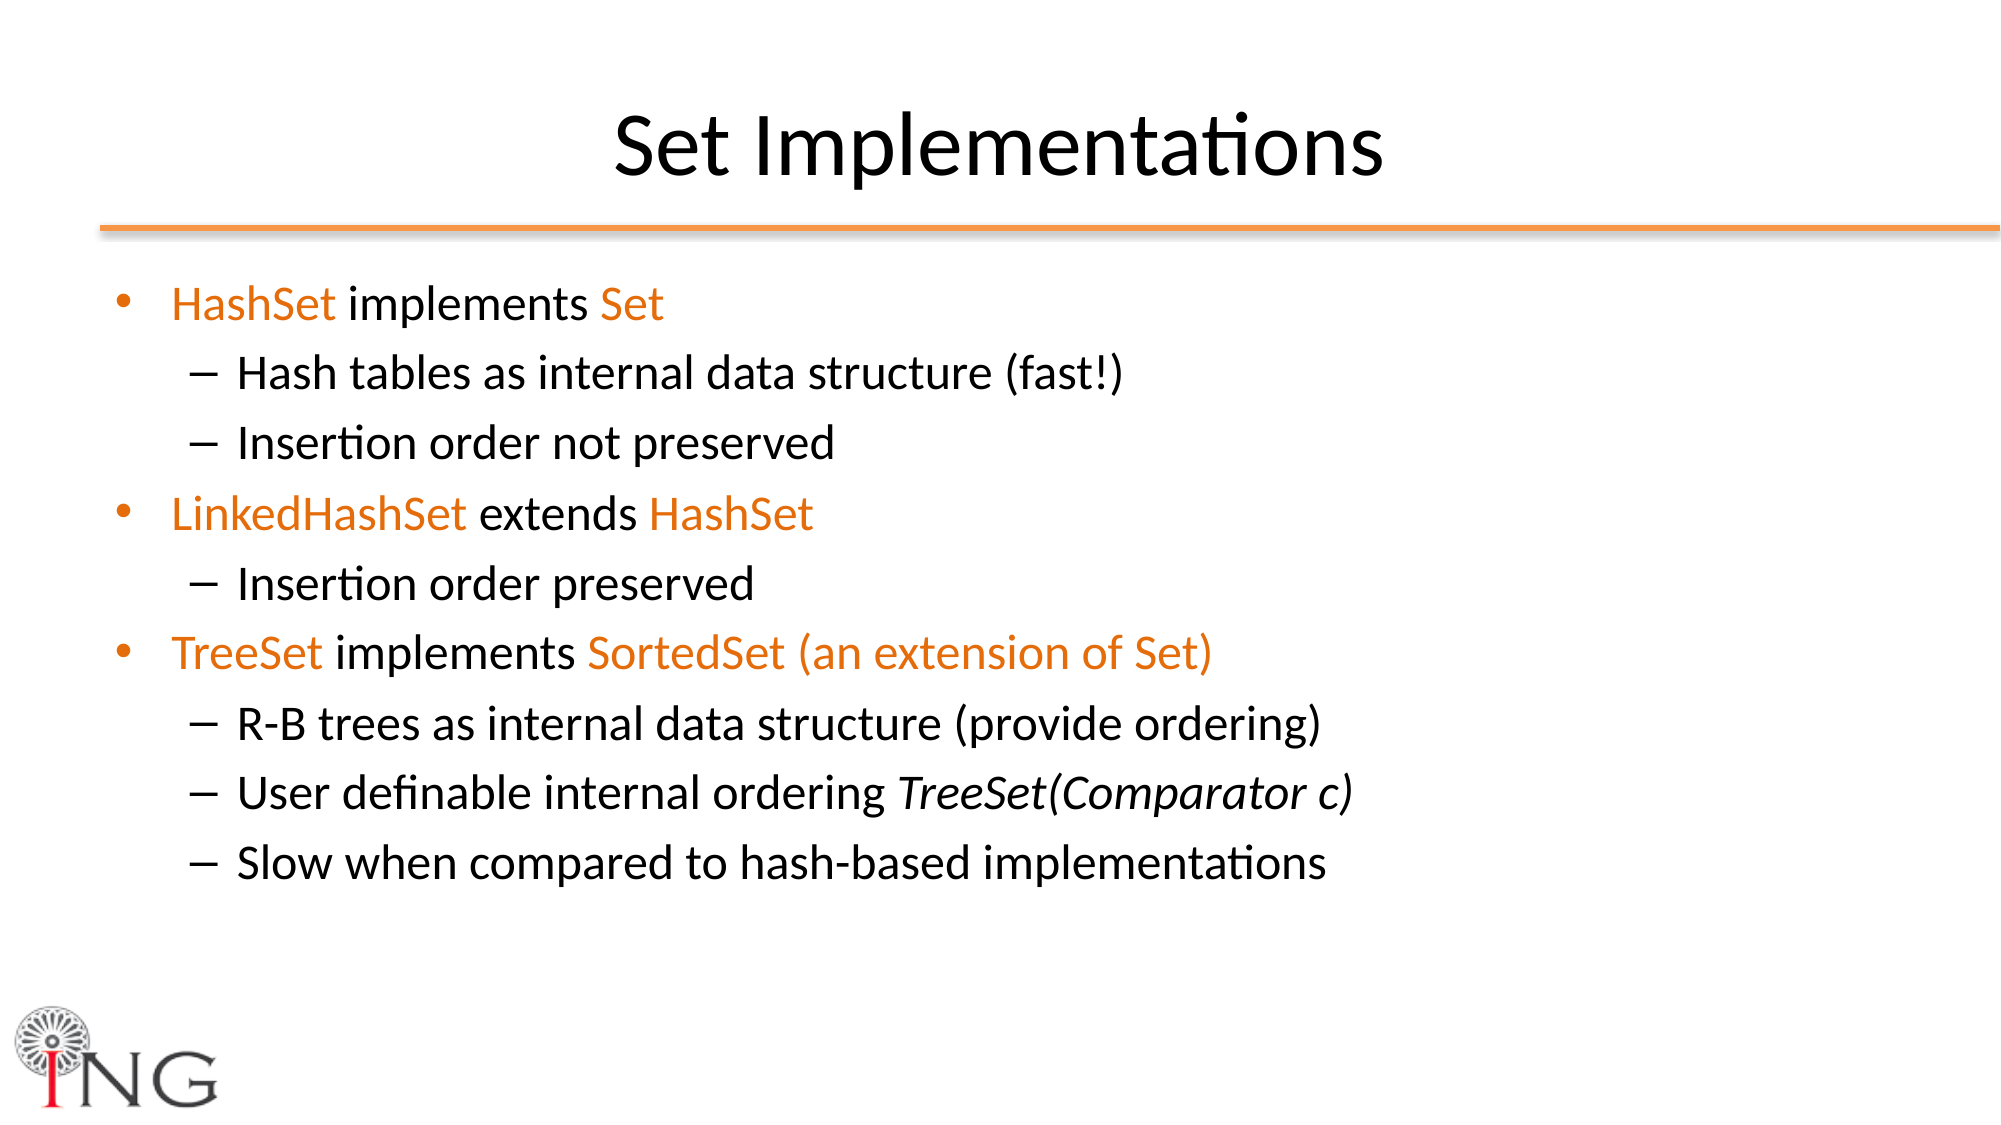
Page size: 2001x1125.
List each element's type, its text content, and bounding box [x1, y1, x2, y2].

picture [0, 987, 244, 1125]
list HashSet implements Set Hash tables as internal data structure (fast!) Insertion order not preserved LinkedHashSet extends HashSet Insertion order preserved TreeSet implements SortedSet (an extension of Set) R-B trees as internal data structure (provide ordering) User definable internal ordering TreeSet(Comparator c) Slow when compared to hash-based implementations [99, 262, 1900, 1005]
title Set Implementations [99, 45, 1900, 233]
